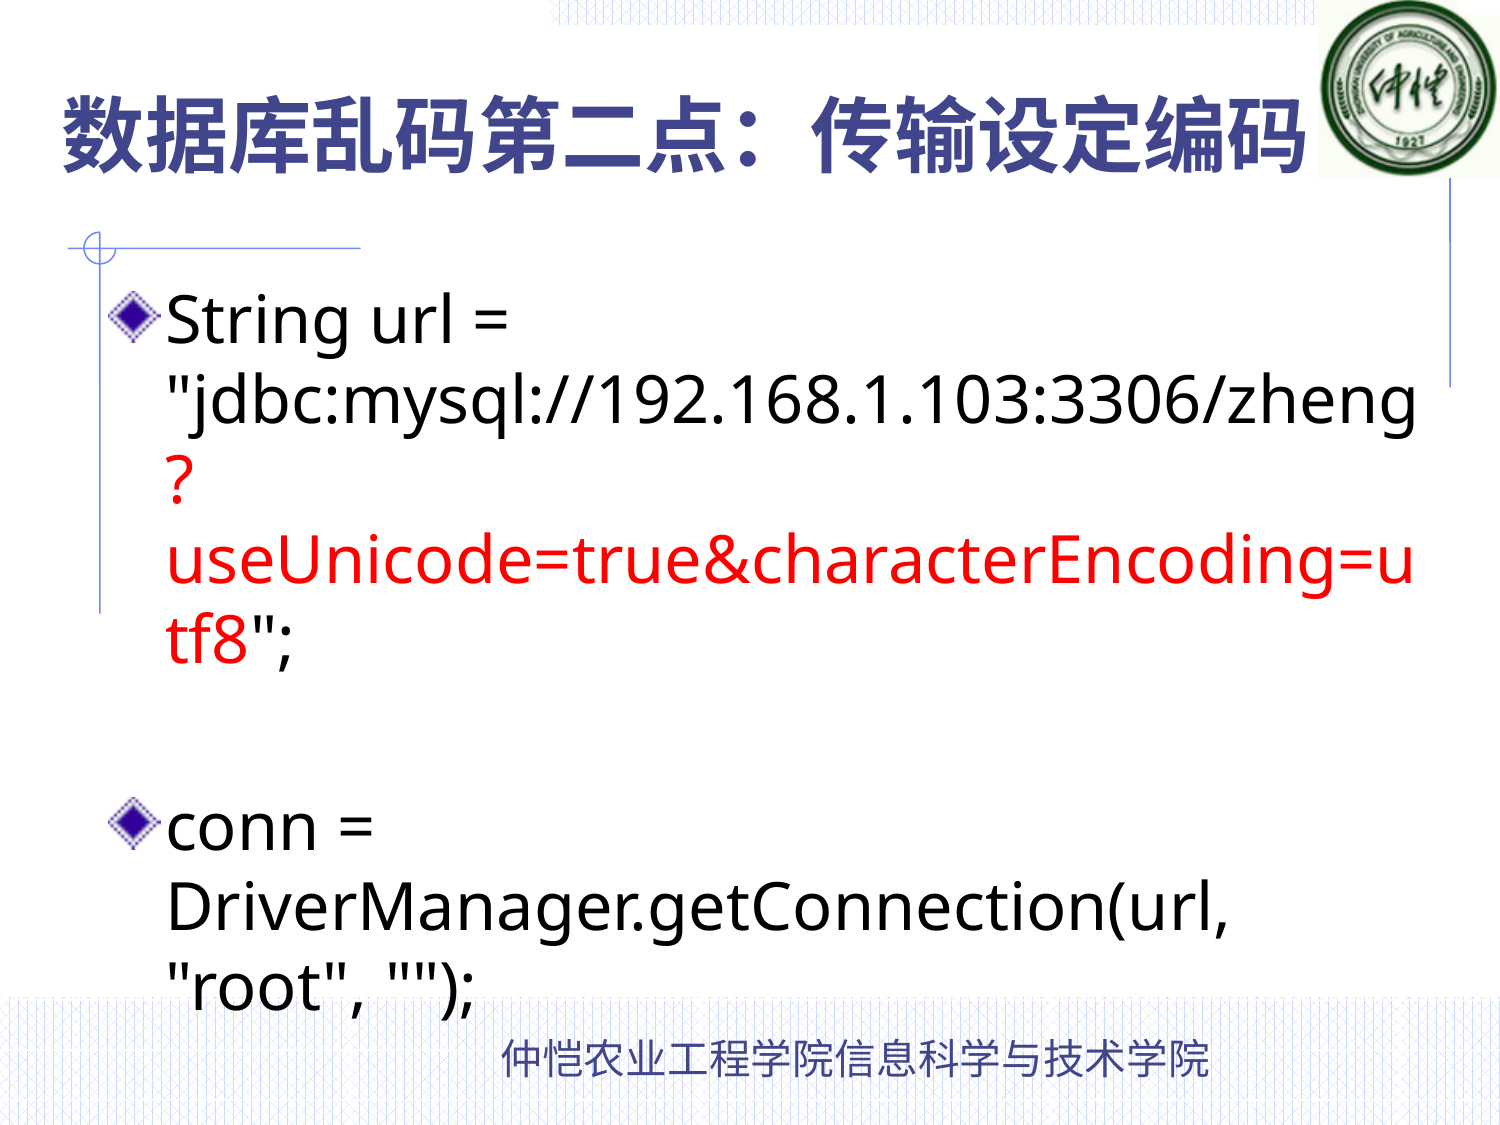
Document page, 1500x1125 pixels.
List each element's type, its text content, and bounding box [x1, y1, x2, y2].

picture [108, 797, 161, 850]
picture [1318, 0, 1500, 178]
title 数据库乱码第二点：传输设定编码 [46, 46, 1423, 191]
picture [108, 291, 161, 343]
list String url = "jdbc:mysql://192.168.1.103:3306/zheng?useUnicode=true&characterEncoding=utf8"; conn = DriverManager.getConnection(url, "root", ""); [93, 269, 1454, 945]
